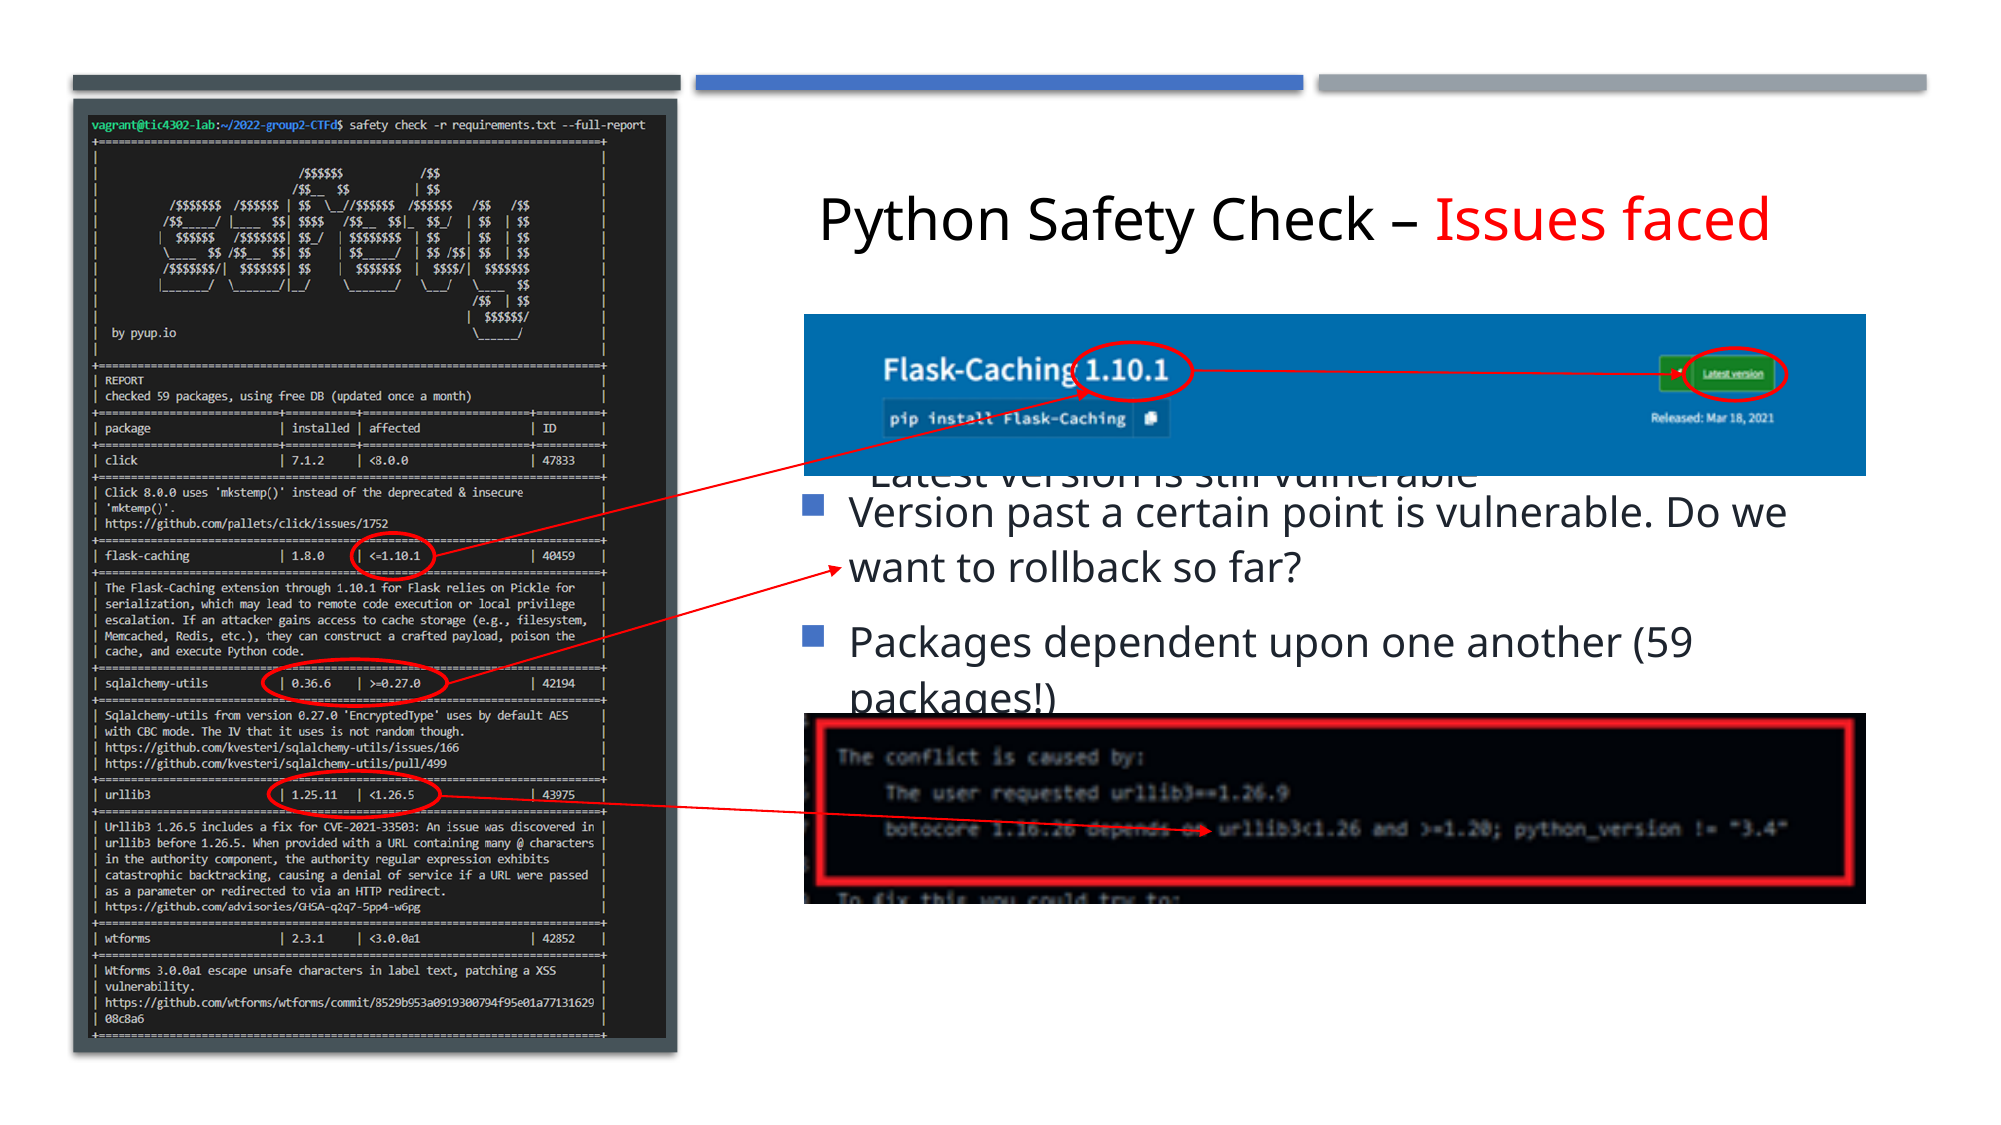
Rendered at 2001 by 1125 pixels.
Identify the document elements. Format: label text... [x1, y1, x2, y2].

picture [803, 712, 1866, 905]
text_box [433, 391, 1091, 557]
picture [803, 313, 1866, 477]
list Latest version is still vulnerable [803, 193, 1895, 958]
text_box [440, 795, 1213, 832]
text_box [1192, 369, 1685, 375]
text_box Version past a certain point is vulnerable. Do we want to rollback so far? Packages dependent upon one another (59 packages!) [783, 410, 1875, 791]
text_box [446, 566, 843, 685]
text_box Python Safety Check – Issues faced [803, 174, 1788, 260]
picture [87, 115, 666, 1038]
